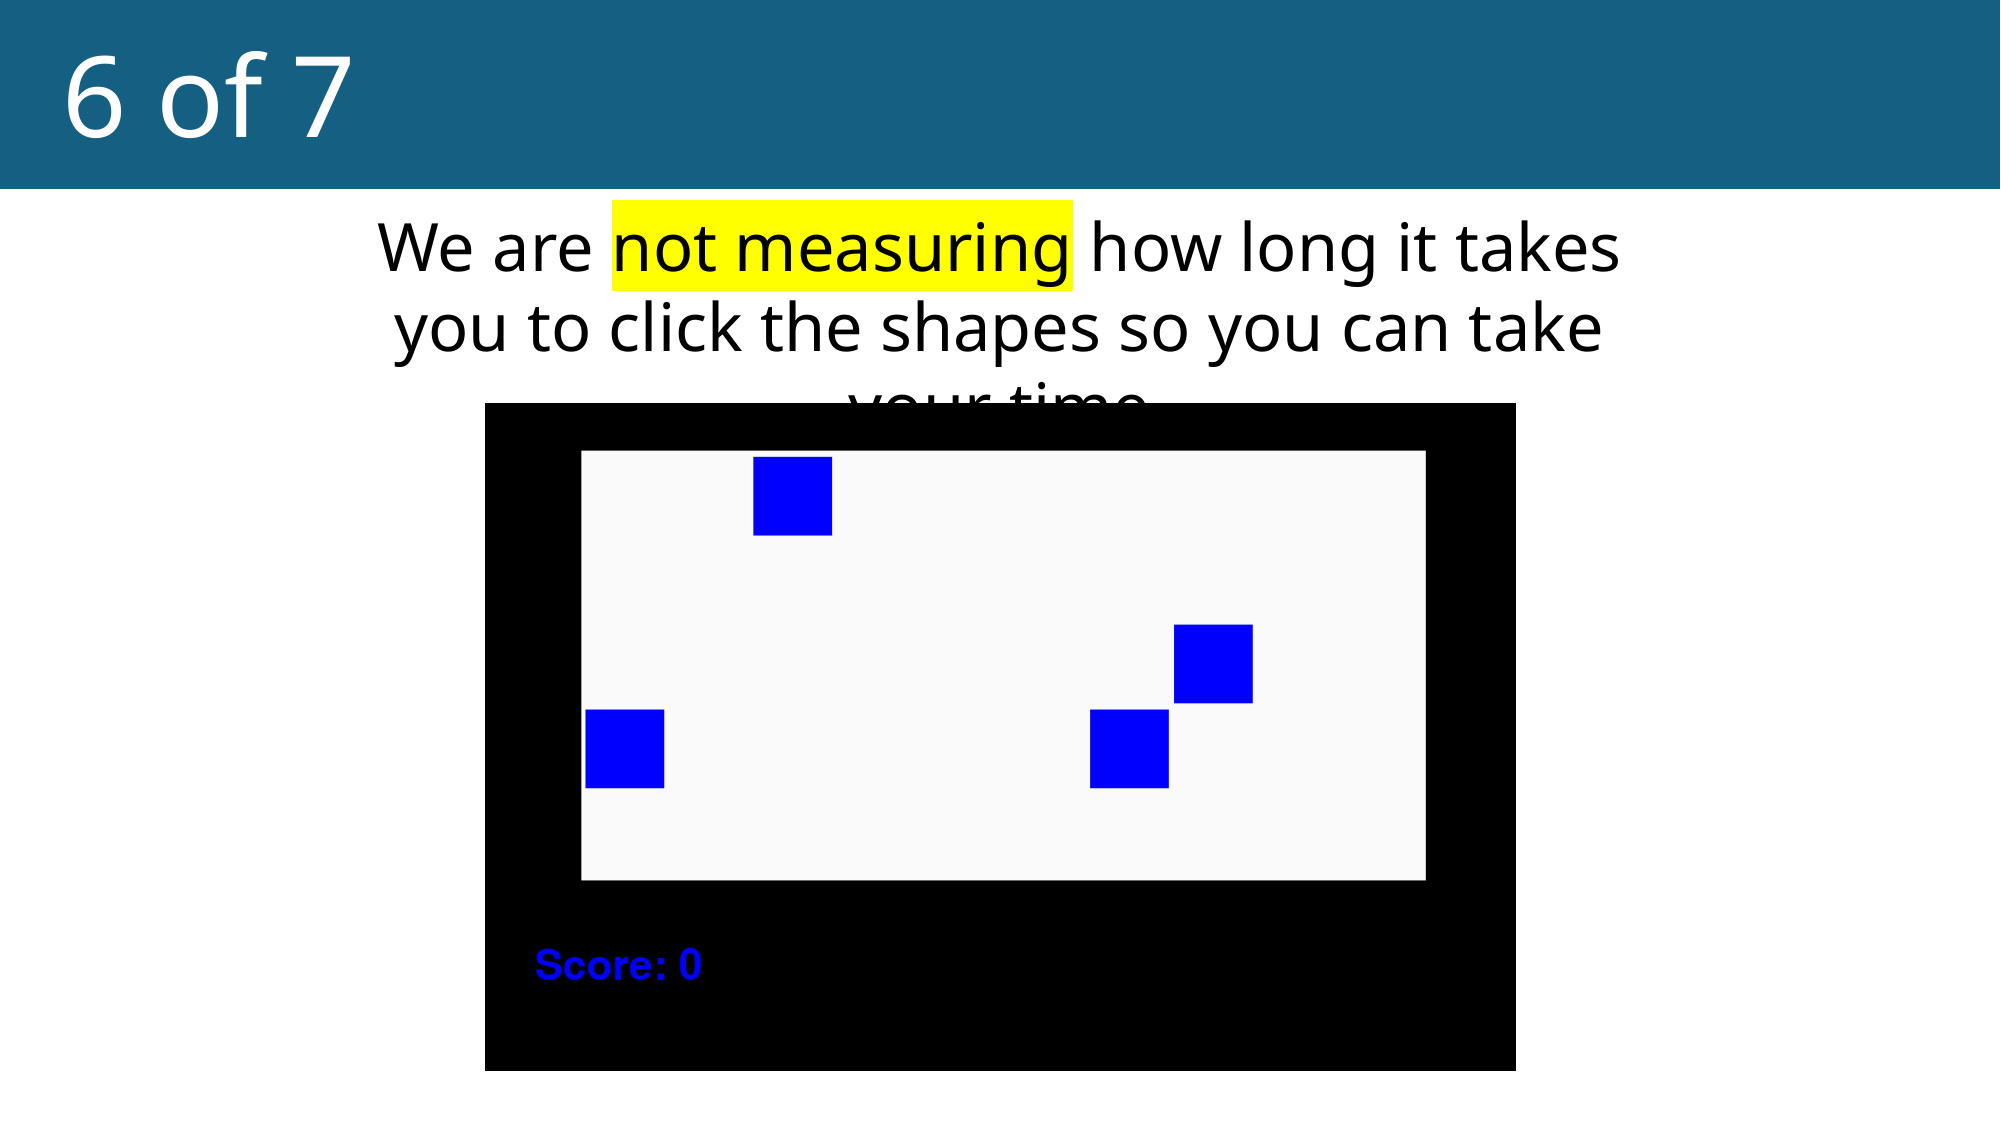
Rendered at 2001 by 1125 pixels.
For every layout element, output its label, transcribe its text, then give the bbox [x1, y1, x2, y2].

picture [484, 402, 1516, 1072]
text_box [0, 0, 2000, 189]
text_box 6 of 7 [47, 17, 593, 168]
text_box We are not measuring how long it takes you to click the shapes so you can take your time [337, 197, 1663, 452]
